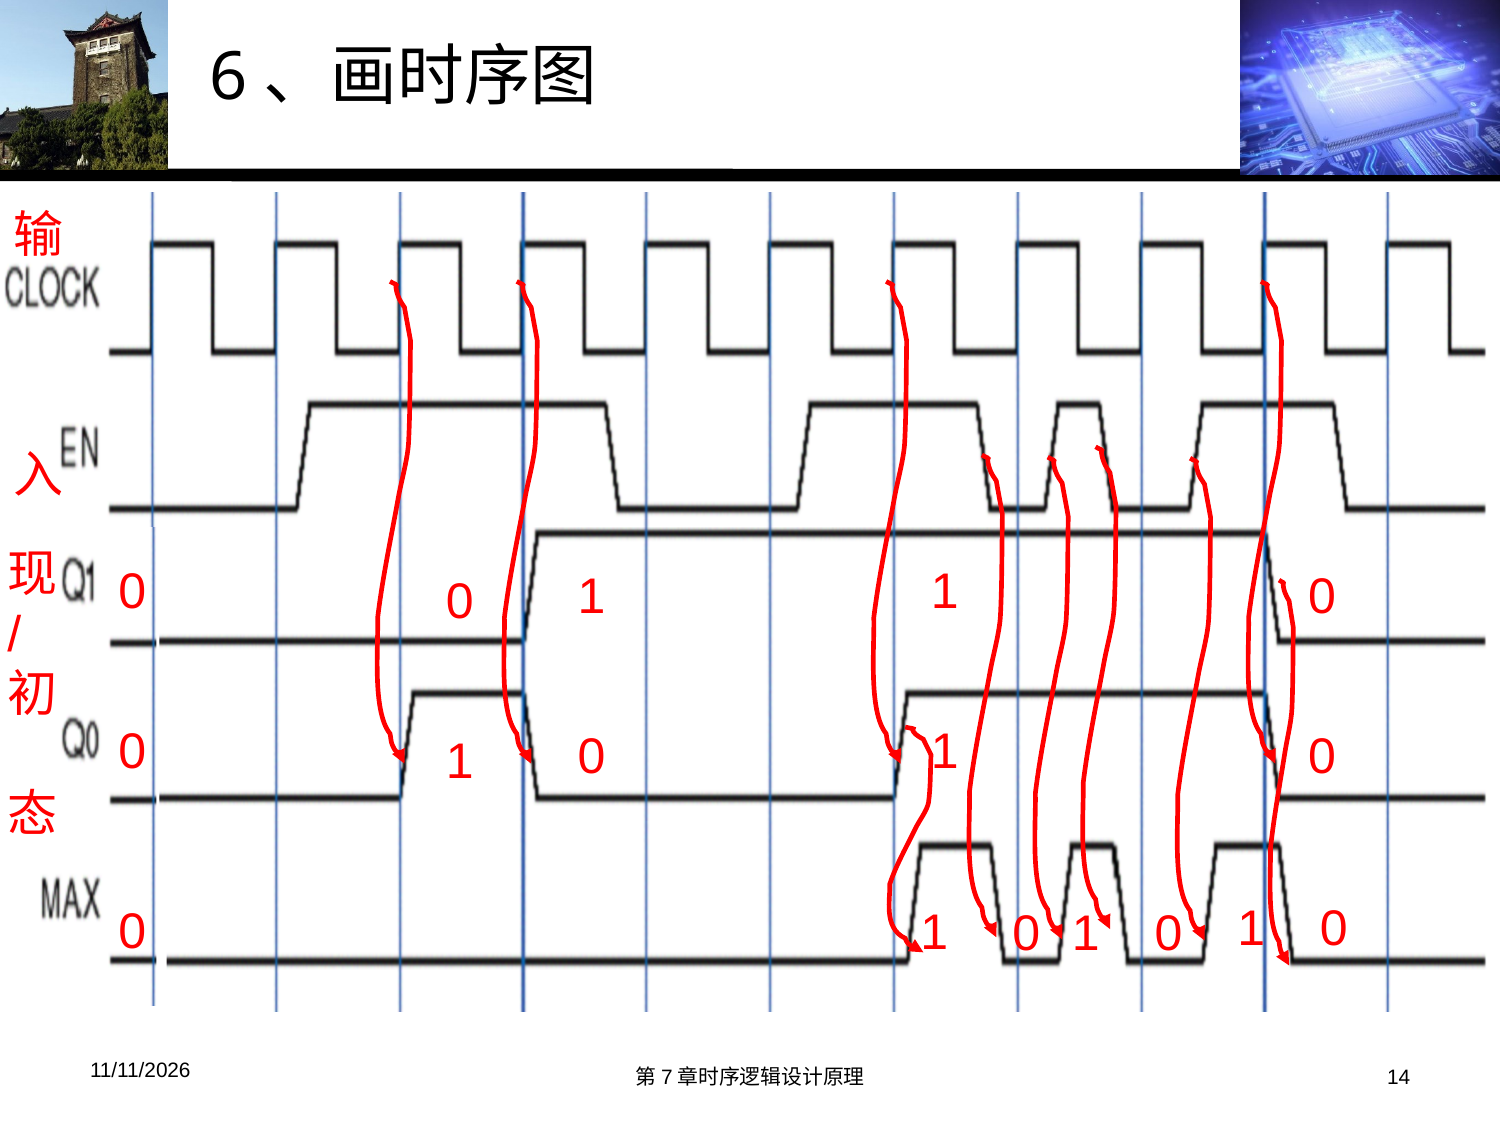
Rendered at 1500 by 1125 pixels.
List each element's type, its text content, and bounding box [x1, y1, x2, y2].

picture [4, 192, 1487, 1012]
footer 第7章时序逻辑设计原理 [512, 1055, 988, 1101]
picture [1240, 0, 1500, 175]
slide_number 14 [1074, 1055, 1426, 1101]
text_box 6、画时序图 [195, 25, 613, 121]
picture [0, 0, 168, 170]
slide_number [74, 1048, 426, 1101]
